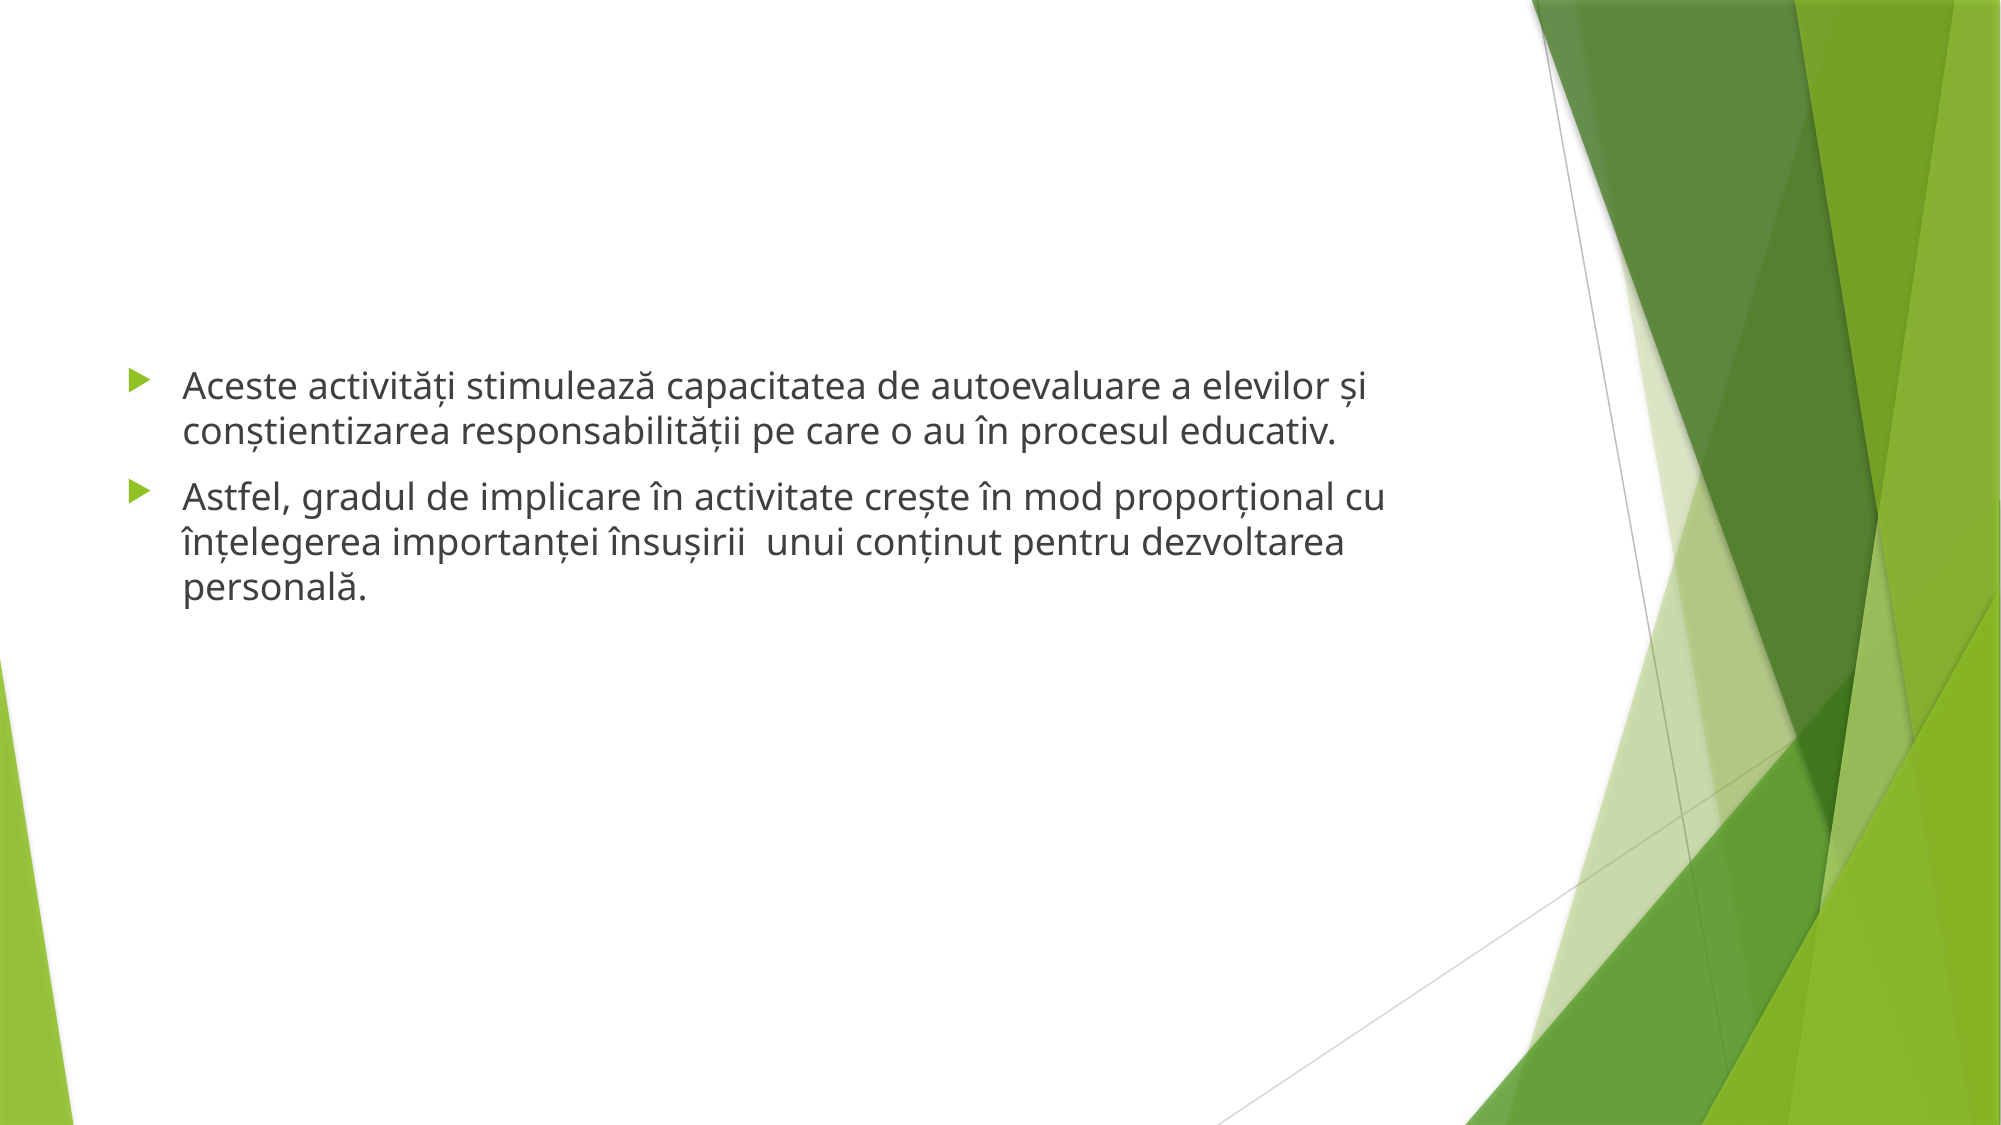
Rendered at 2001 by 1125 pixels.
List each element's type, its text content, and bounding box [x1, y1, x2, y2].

list Aceste activități stimulează capacitatea de autoevaluare a elevilor și conștientizarea responsabilității pe care o au în procesul educativ. Astfel, gradul de implicare în activitate crește în mod proporțional cu înțelegerea importanței însușirii unui conținut pentru dezvoltarea personală. [111, 354, 1522, 992]
